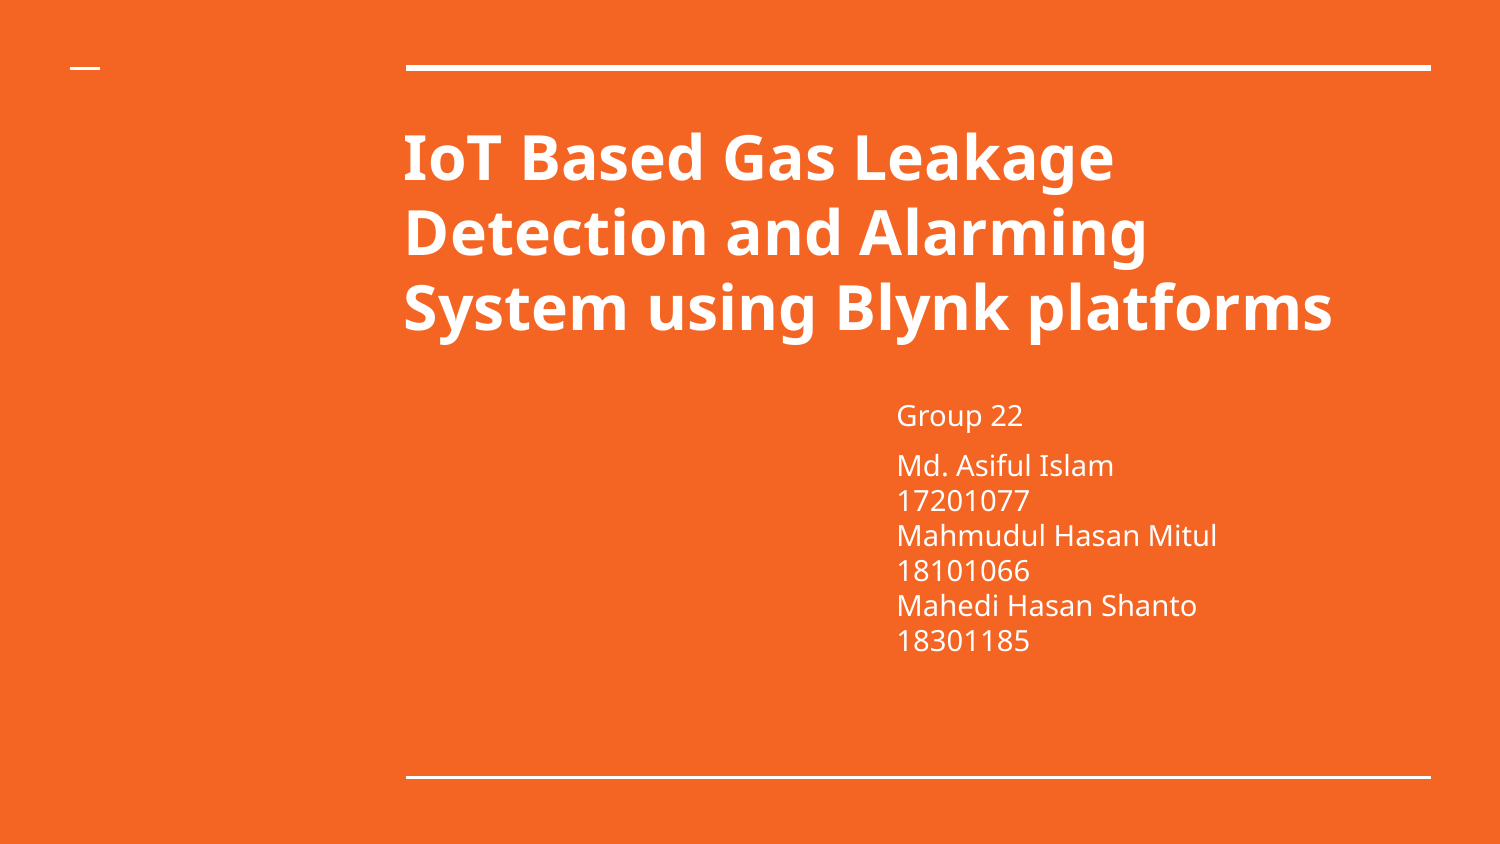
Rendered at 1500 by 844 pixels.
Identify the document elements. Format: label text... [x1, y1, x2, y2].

title IoT Based Gas Leakage Detection and Alarming System using Blynk platforms [389, 103, 1428, 357]
subtitle Md. Asiful Islam 17201077 Mahmudul Hasan Mitul 18101066 Mahedi Hasan Shanto 18301185 [881, 447, 1469, 673]
text_box Group 22 [881, 382, 1154, 448]
